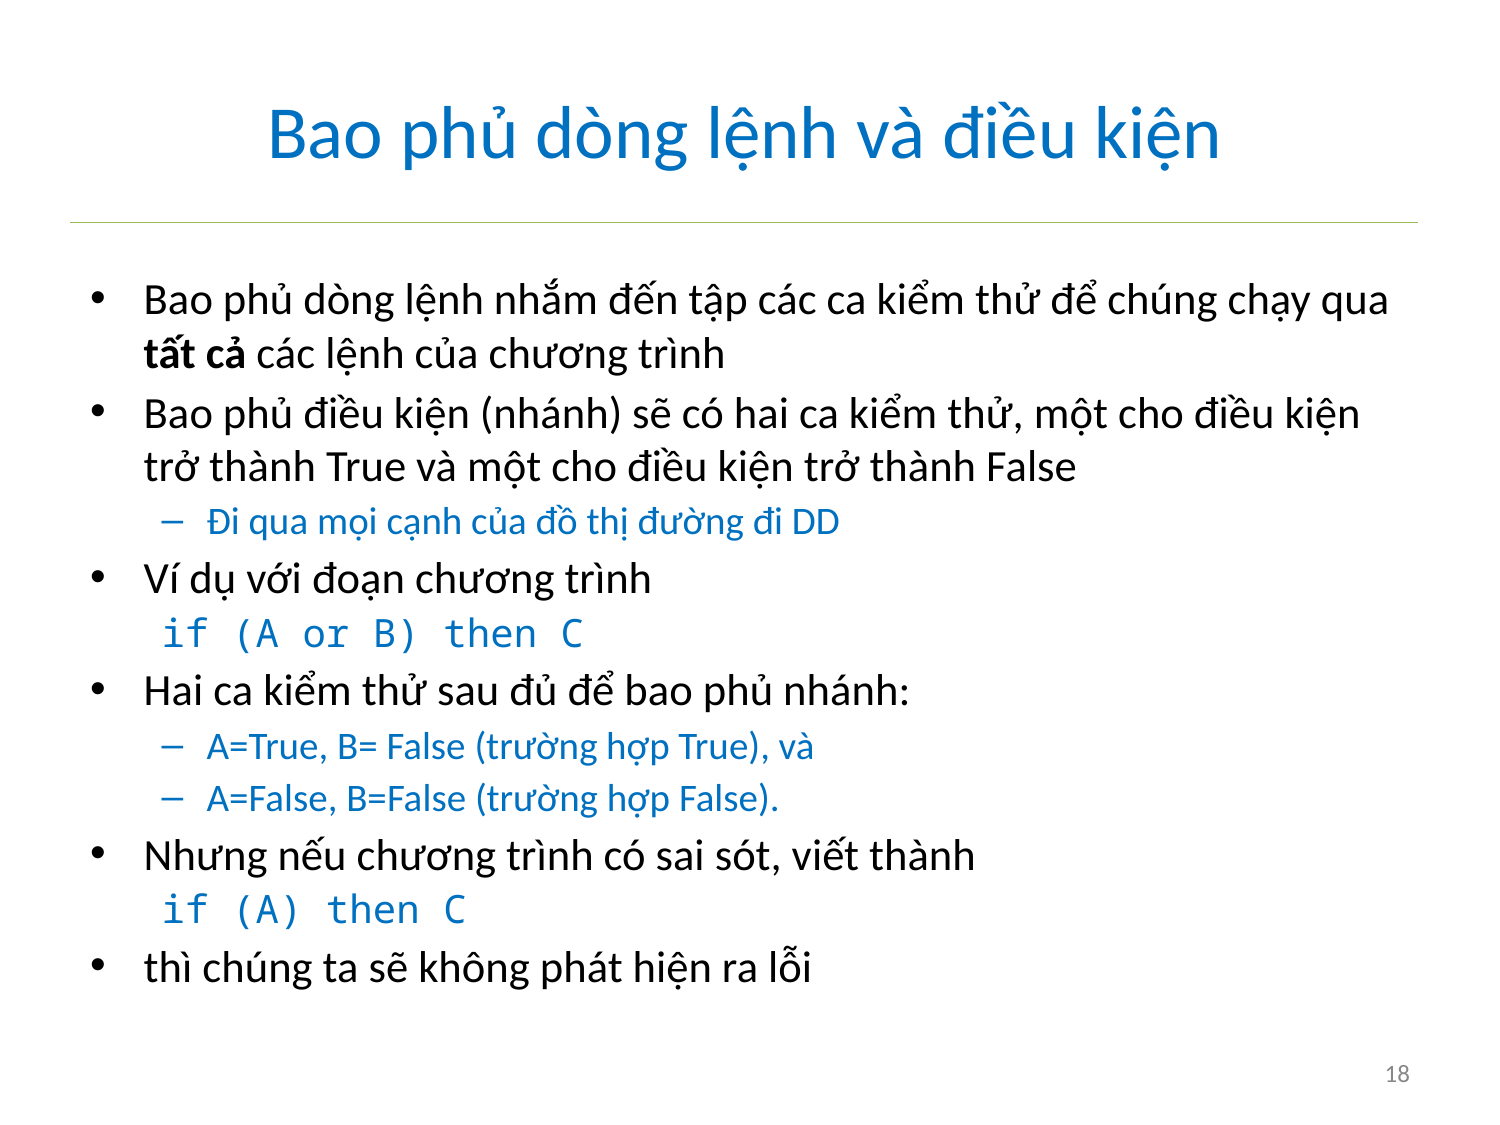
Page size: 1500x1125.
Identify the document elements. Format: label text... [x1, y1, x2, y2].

title Bao phủ dòng lệnh và điều kiện [70, 35, 1421, 223]
slide_number 18 [1074, 1042, 1425, 1103]
list Bao phủ dòng lệnh nhắm đến tập các ca kiểm thử để chúng chạy qua tất cả các lệnh của chương trình Bao phủ điều kiện (nhánh) sẽ có hai ca kiểm thử, một cho điều kiện trở thành True và một cho điều kiện trở thành False Đi qua mọi cạnh của đồ thị đường đi DD Ví dụ với đoạn chương trình if (A or B) then C Hai ca kiểm thử sau đủ để bao phủ nhánh: A=True, B= False (trường hợp True), và A=False, B=False (trường hợp False). Nhưng nếu chương trình có sai sót, viết thành if (A) then C thì chúng ta sẽ không phát hiện ra lỗi [75, 262, 1425, 1005]
